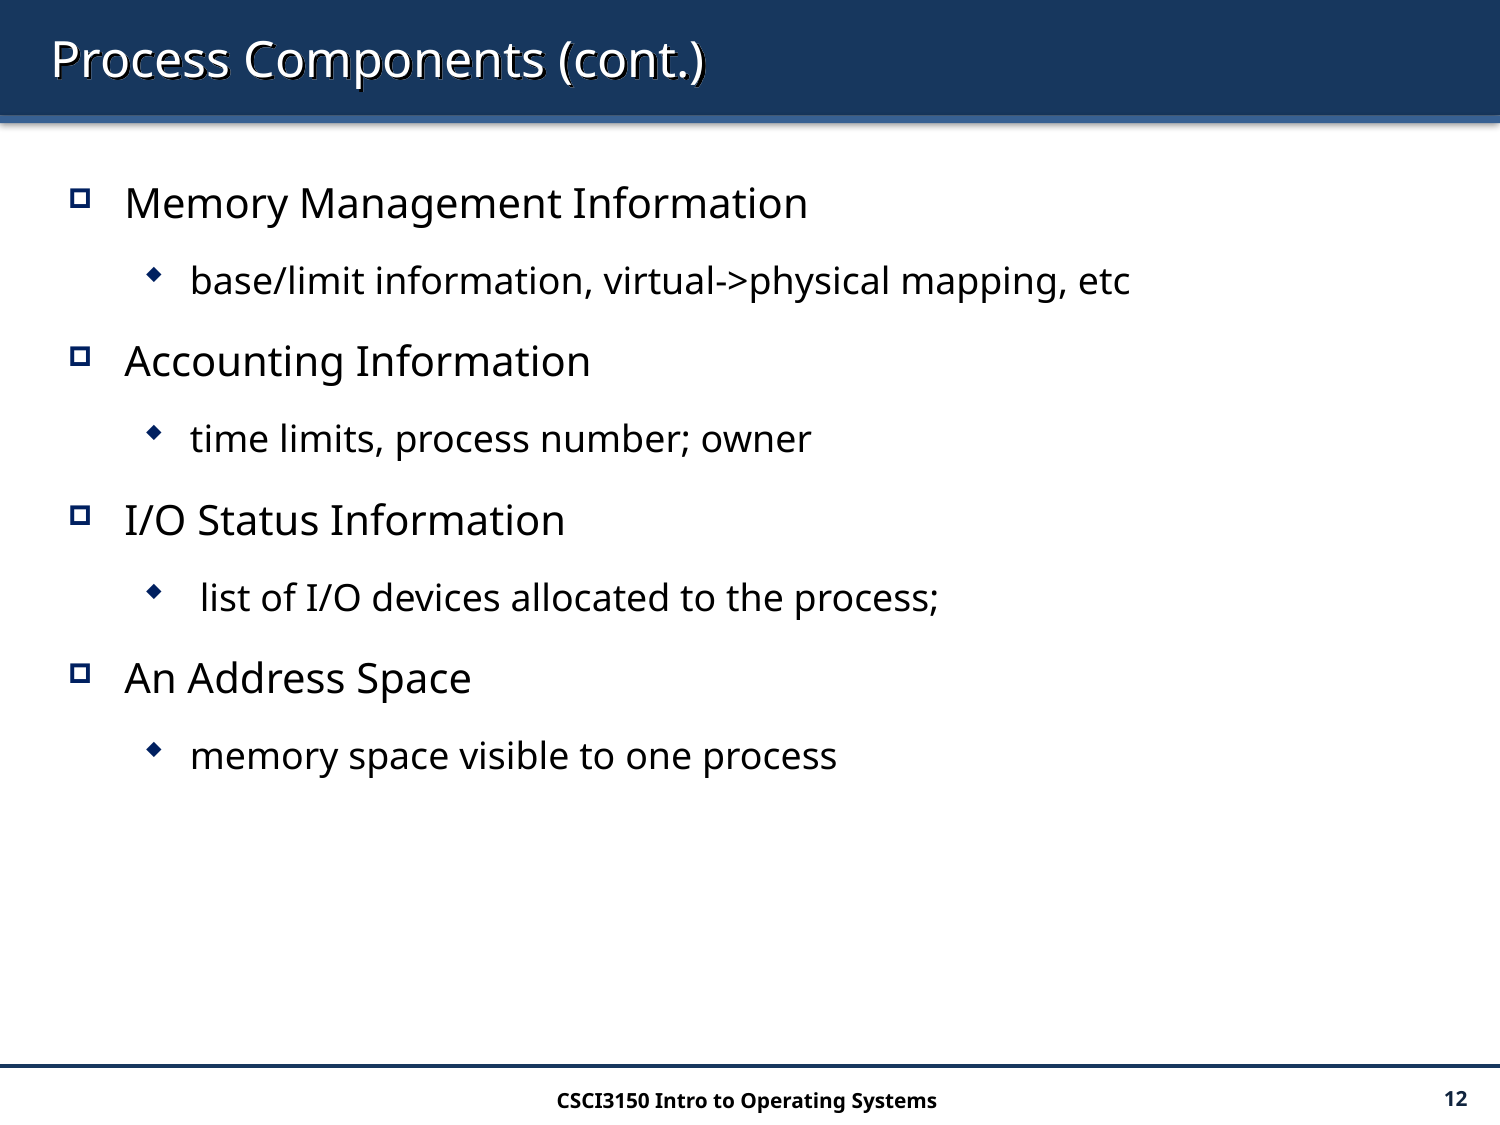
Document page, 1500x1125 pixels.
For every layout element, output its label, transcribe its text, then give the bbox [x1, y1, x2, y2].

title Process Components (cont.) [34, 8, 1477, 106]
footer CSCI3150 Intro to Operating Systems [497, 1079, 997, 1117]
list Memory Management Information base/limit information, virtual->physical mapping, etc Accounting Information time limits, process number; owner I/O Status Information list of I/O devices allocated to the process; An Address Space memory space visible to one process [52, 143, 1428, 930]
slide_number 12 [1306, 1081, 1483, 1118]
